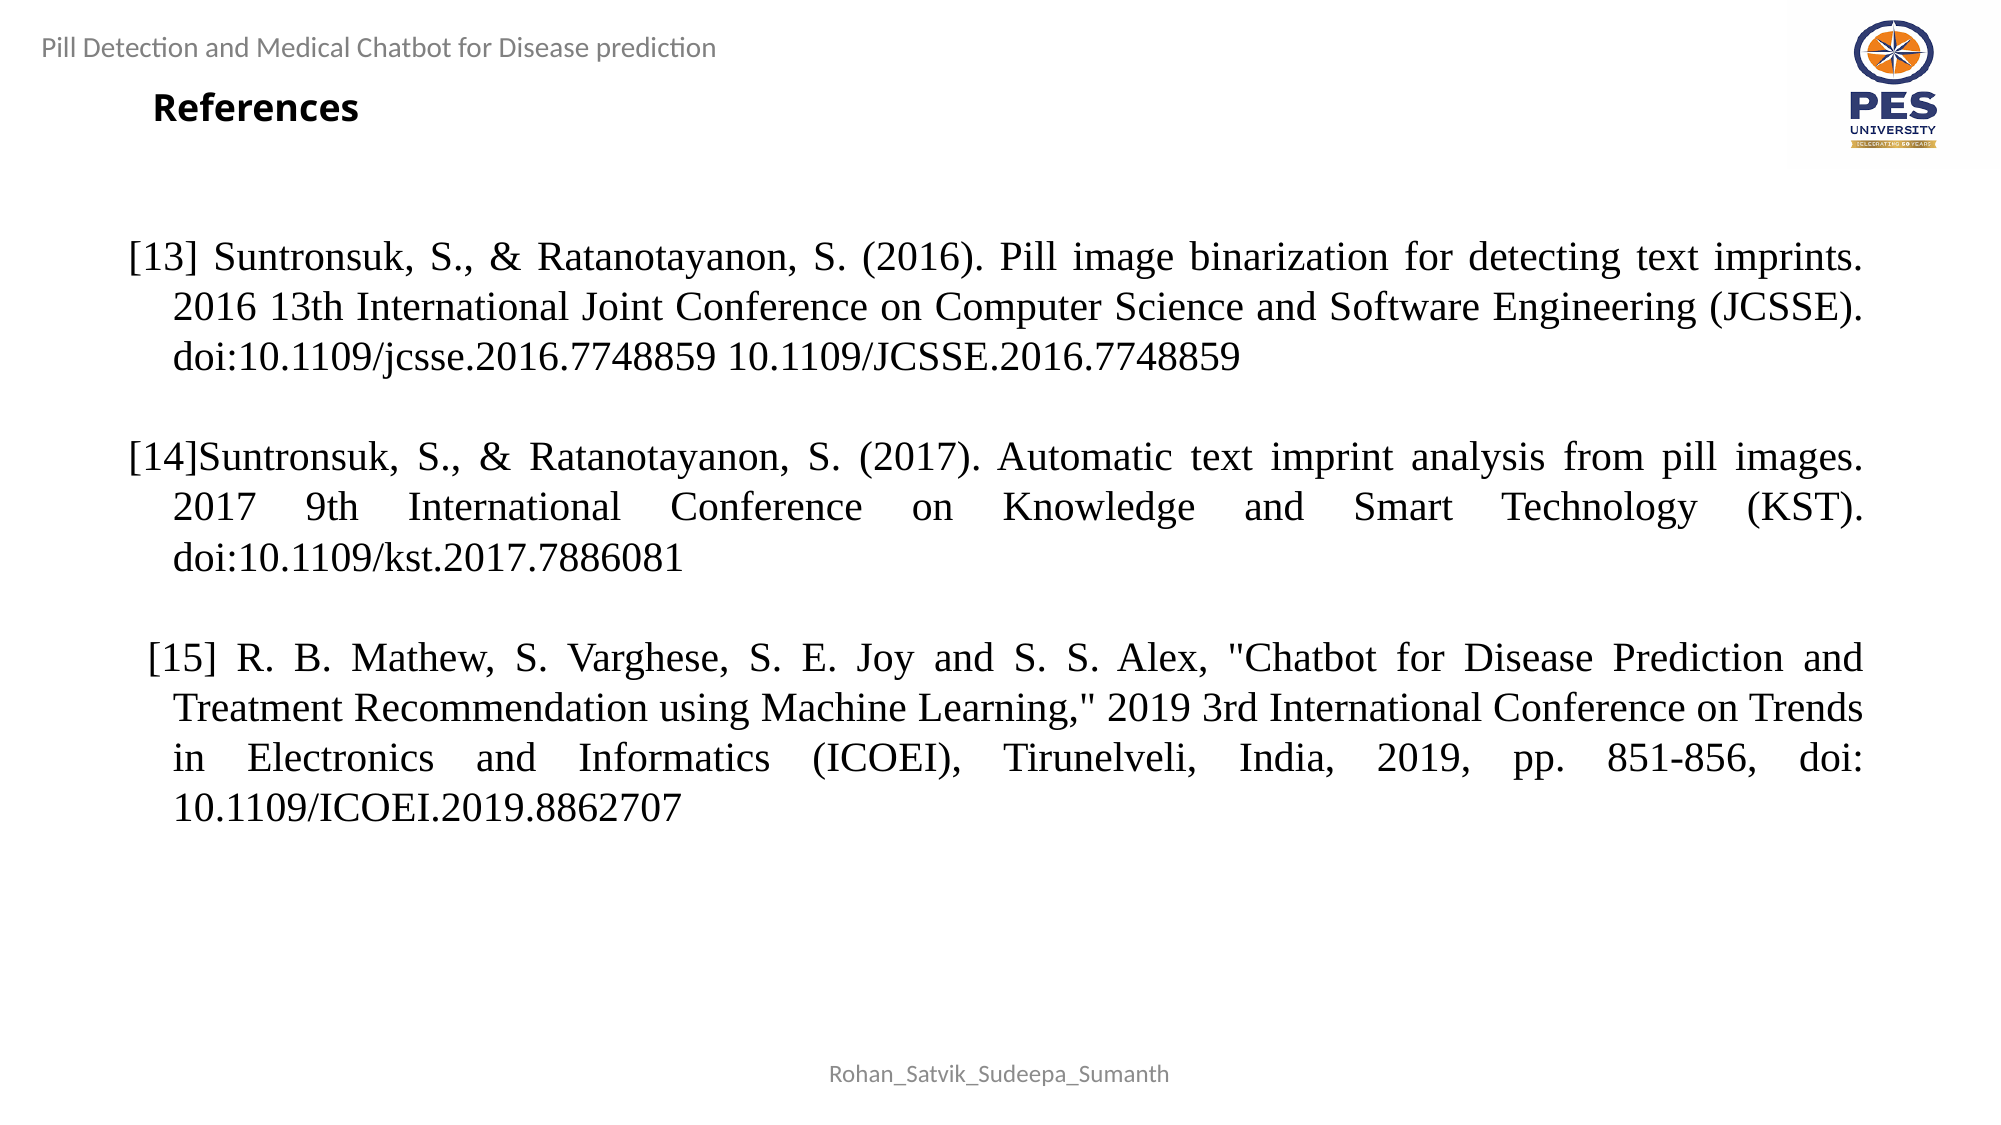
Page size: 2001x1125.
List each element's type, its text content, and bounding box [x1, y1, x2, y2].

picture [1787, 0, 2000, 169]
title References [137, 0, 1787, 138]
text_box [13] Suntronsuk, S., & Ratanotayanon, S. (2016). Pill image binarization for detecting text imprints. 2016 13th International Joint Conference on Computer Science and Software Engineering (JCSSE). doi:10.1109/jcsse.2016.7748859 10.1109/JCSSE.2016.7748859 [14]Suntronsuk, S., & Ratanotayanon, S. (2017). Automatic text imprint analysis from pill images. 2017 9th International Conference on Knowledge and Smart Technology (KST). doi:10.1109/kst.2017.7886081 [15] R. B. Mathew, S. Varghese, S. E. Joy and S. S. Alex, "Chatbot for Disease Prediction and Treatment Recommendation using Machine Learning," 2019 3rd International Conference on Trends in Electronics and Informatics (ICOEI), Tirunelveli, India, 2019, pp. 851-856, doi: 10.1109/ICOEI.2019.8862707 [93, 221, 1905, 905]
footer Rohan_Satvik_Sudeepa_Sumanth [662, 1042, 1338, 1103]
text_box Pill Detection and Medical Chatbot for Disease prediction [12, 15, 746, 76]
